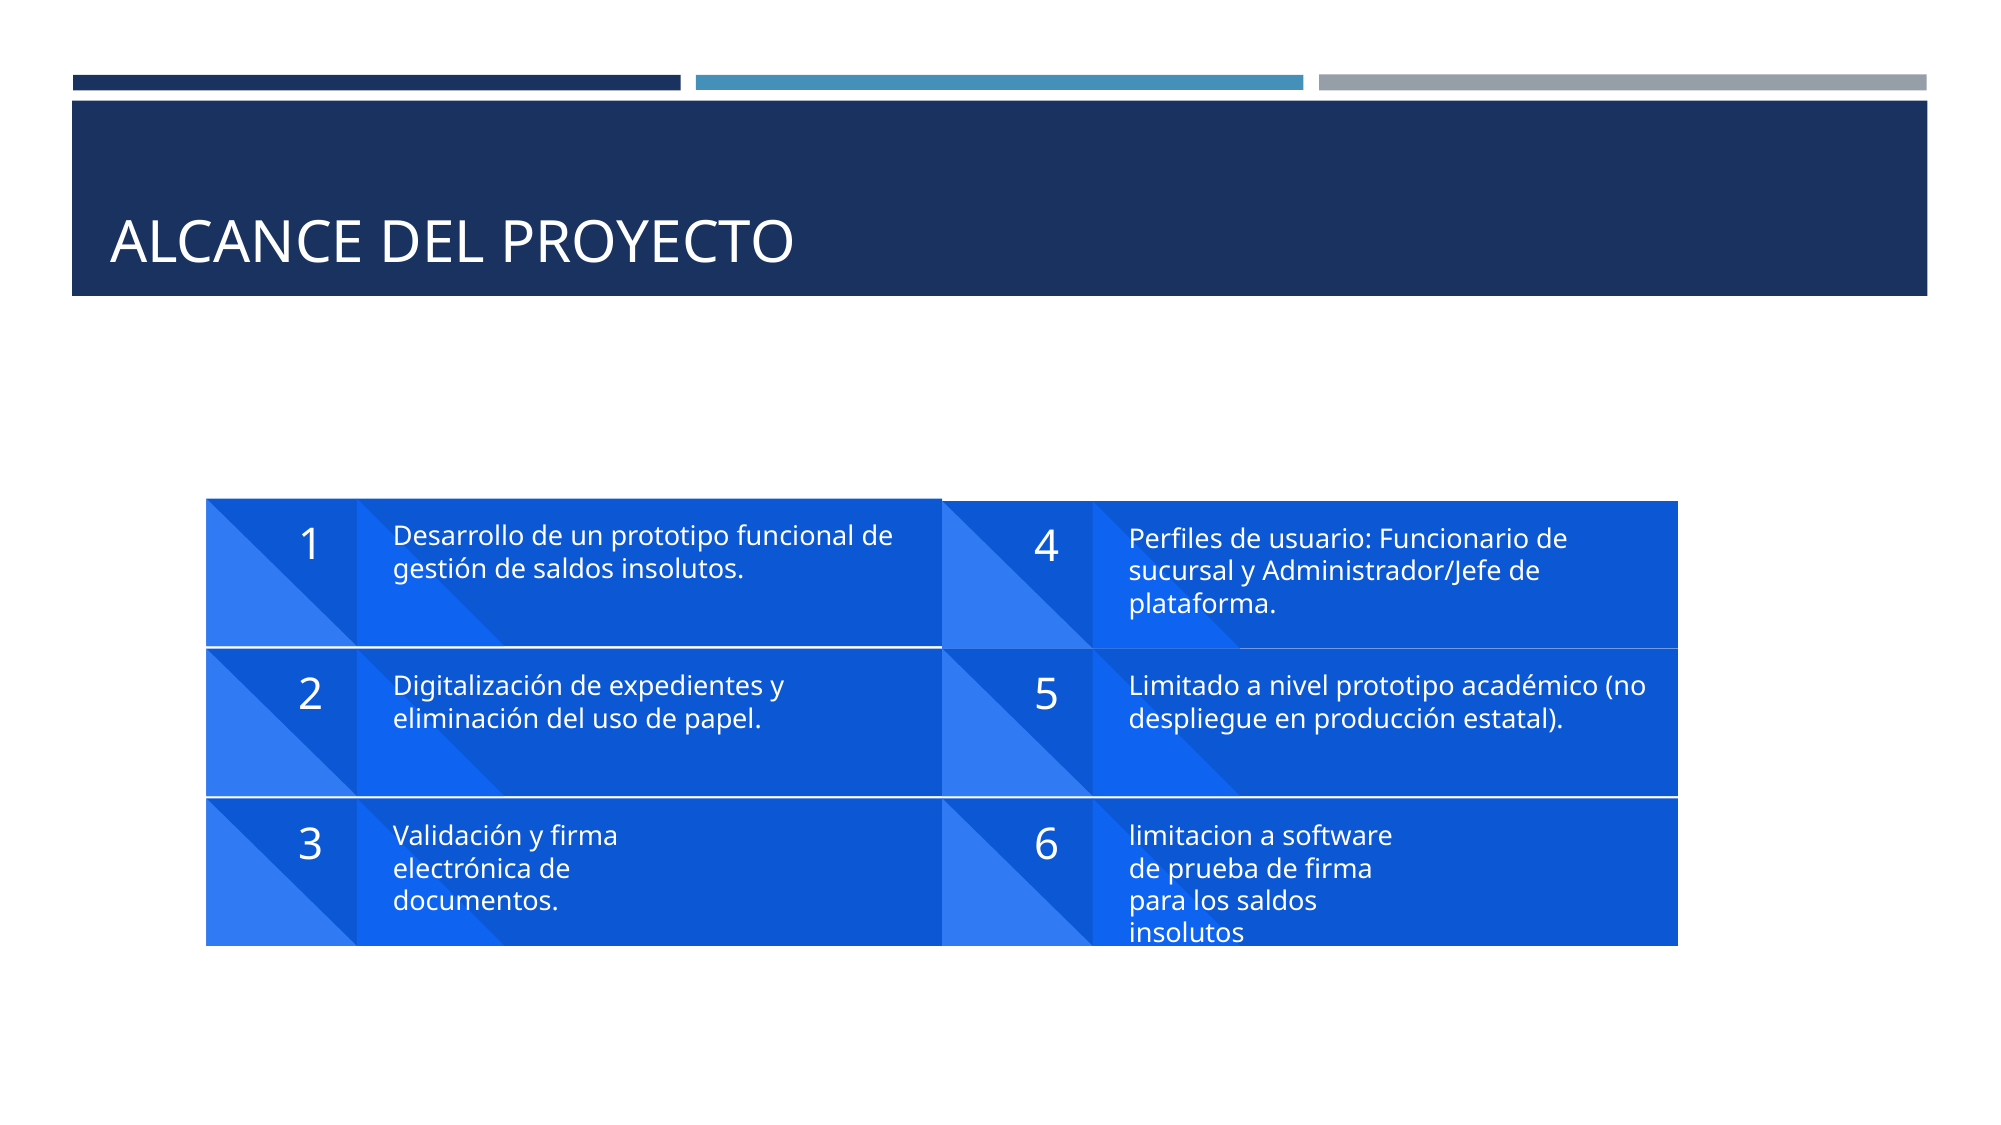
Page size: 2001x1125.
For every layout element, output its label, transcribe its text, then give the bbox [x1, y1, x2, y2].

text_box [206, 654, 936, 797]
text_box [941, 500, 1679, 648]
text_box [941, 648, 1679, 797]
title ALCANCE DEL PROYECTO [95, 115, 1905, 282]
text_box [941, 803, 1679, 947]
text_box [206, 798, 936, 947]
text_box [206, 498, 943, 647]
